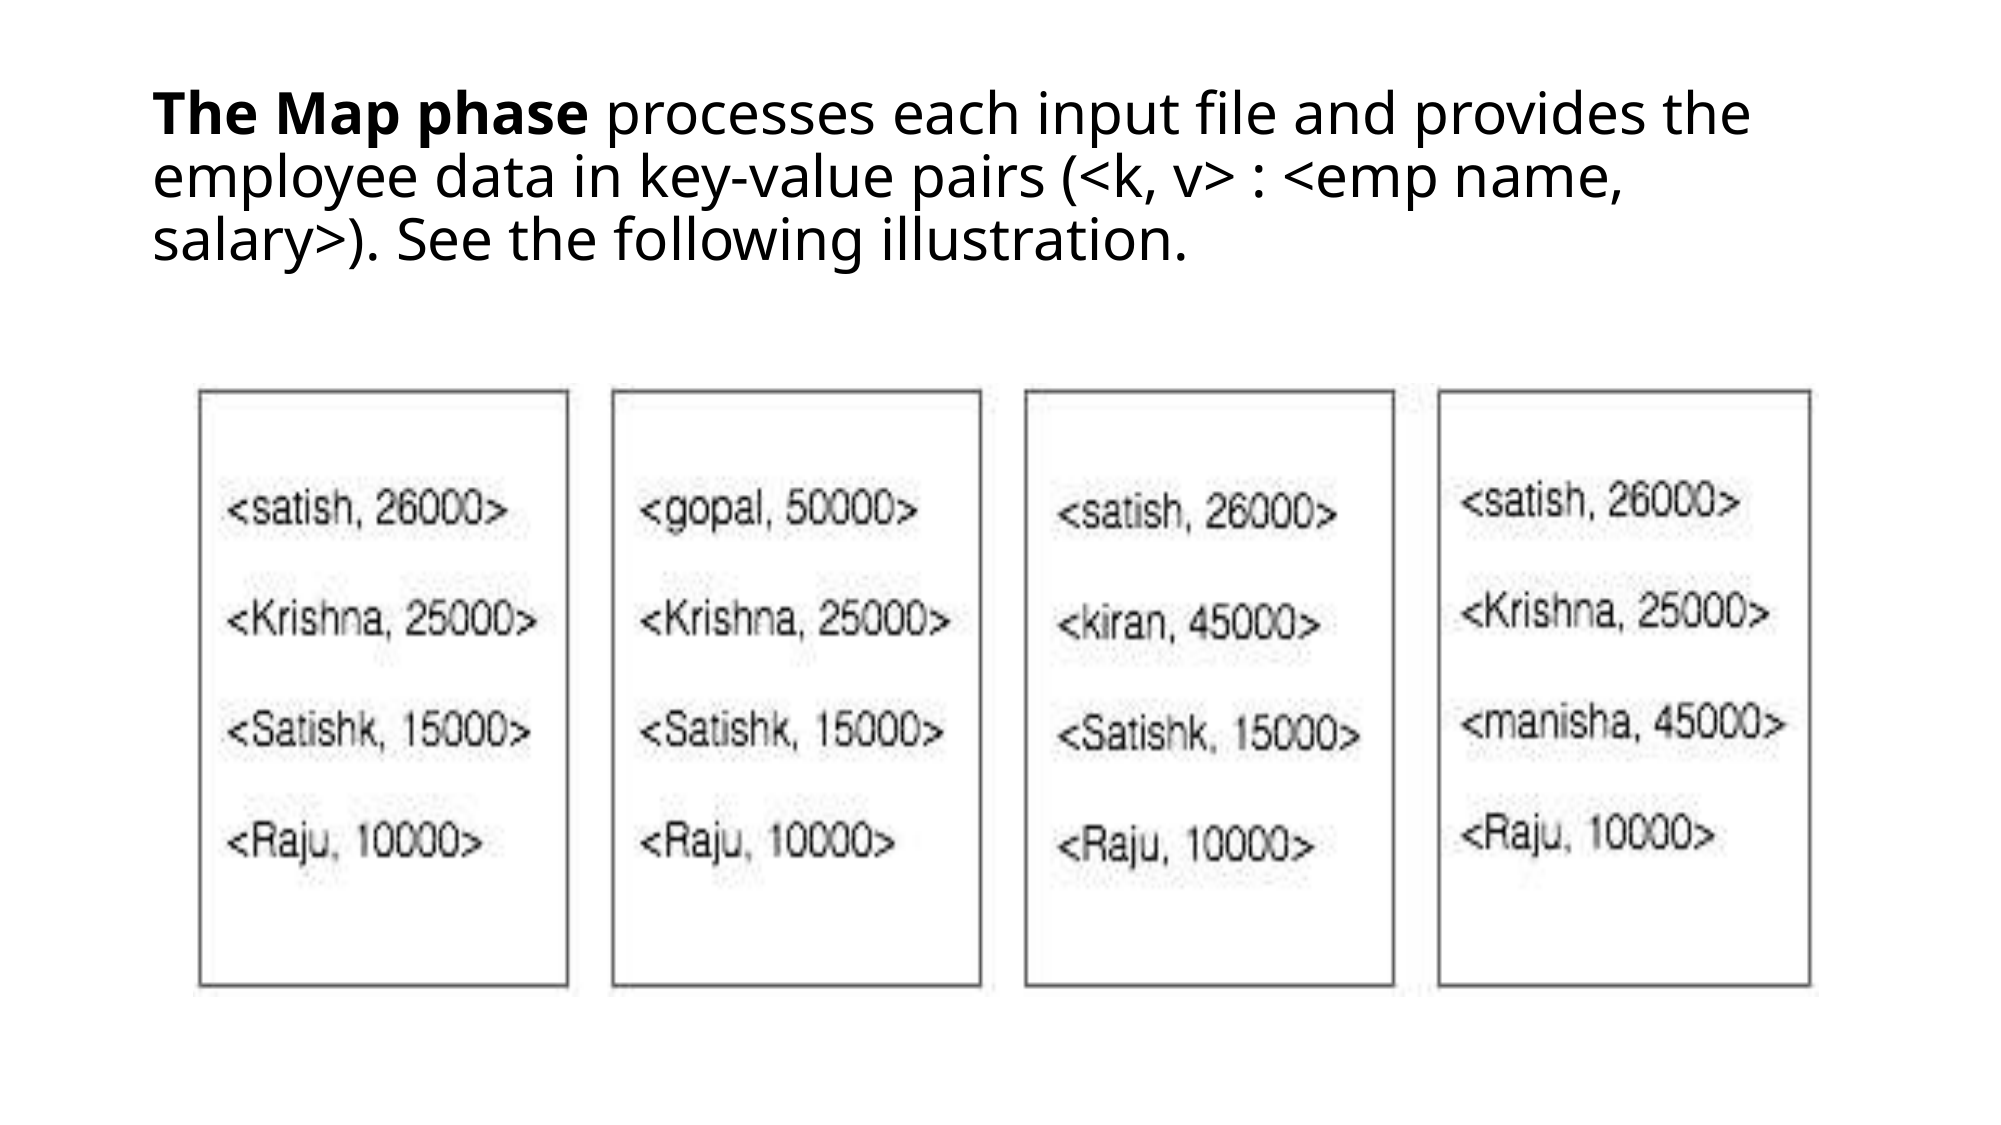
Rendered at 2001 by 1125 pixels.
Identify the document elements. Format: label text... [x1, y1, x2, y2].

title The Map phase processes each input file and provides the employee data in key-value pairs (<k, v> : <emp name, salary>). See the following illustration. [137, 59, 1863, 367]
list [193, 383, 1819, 997]
